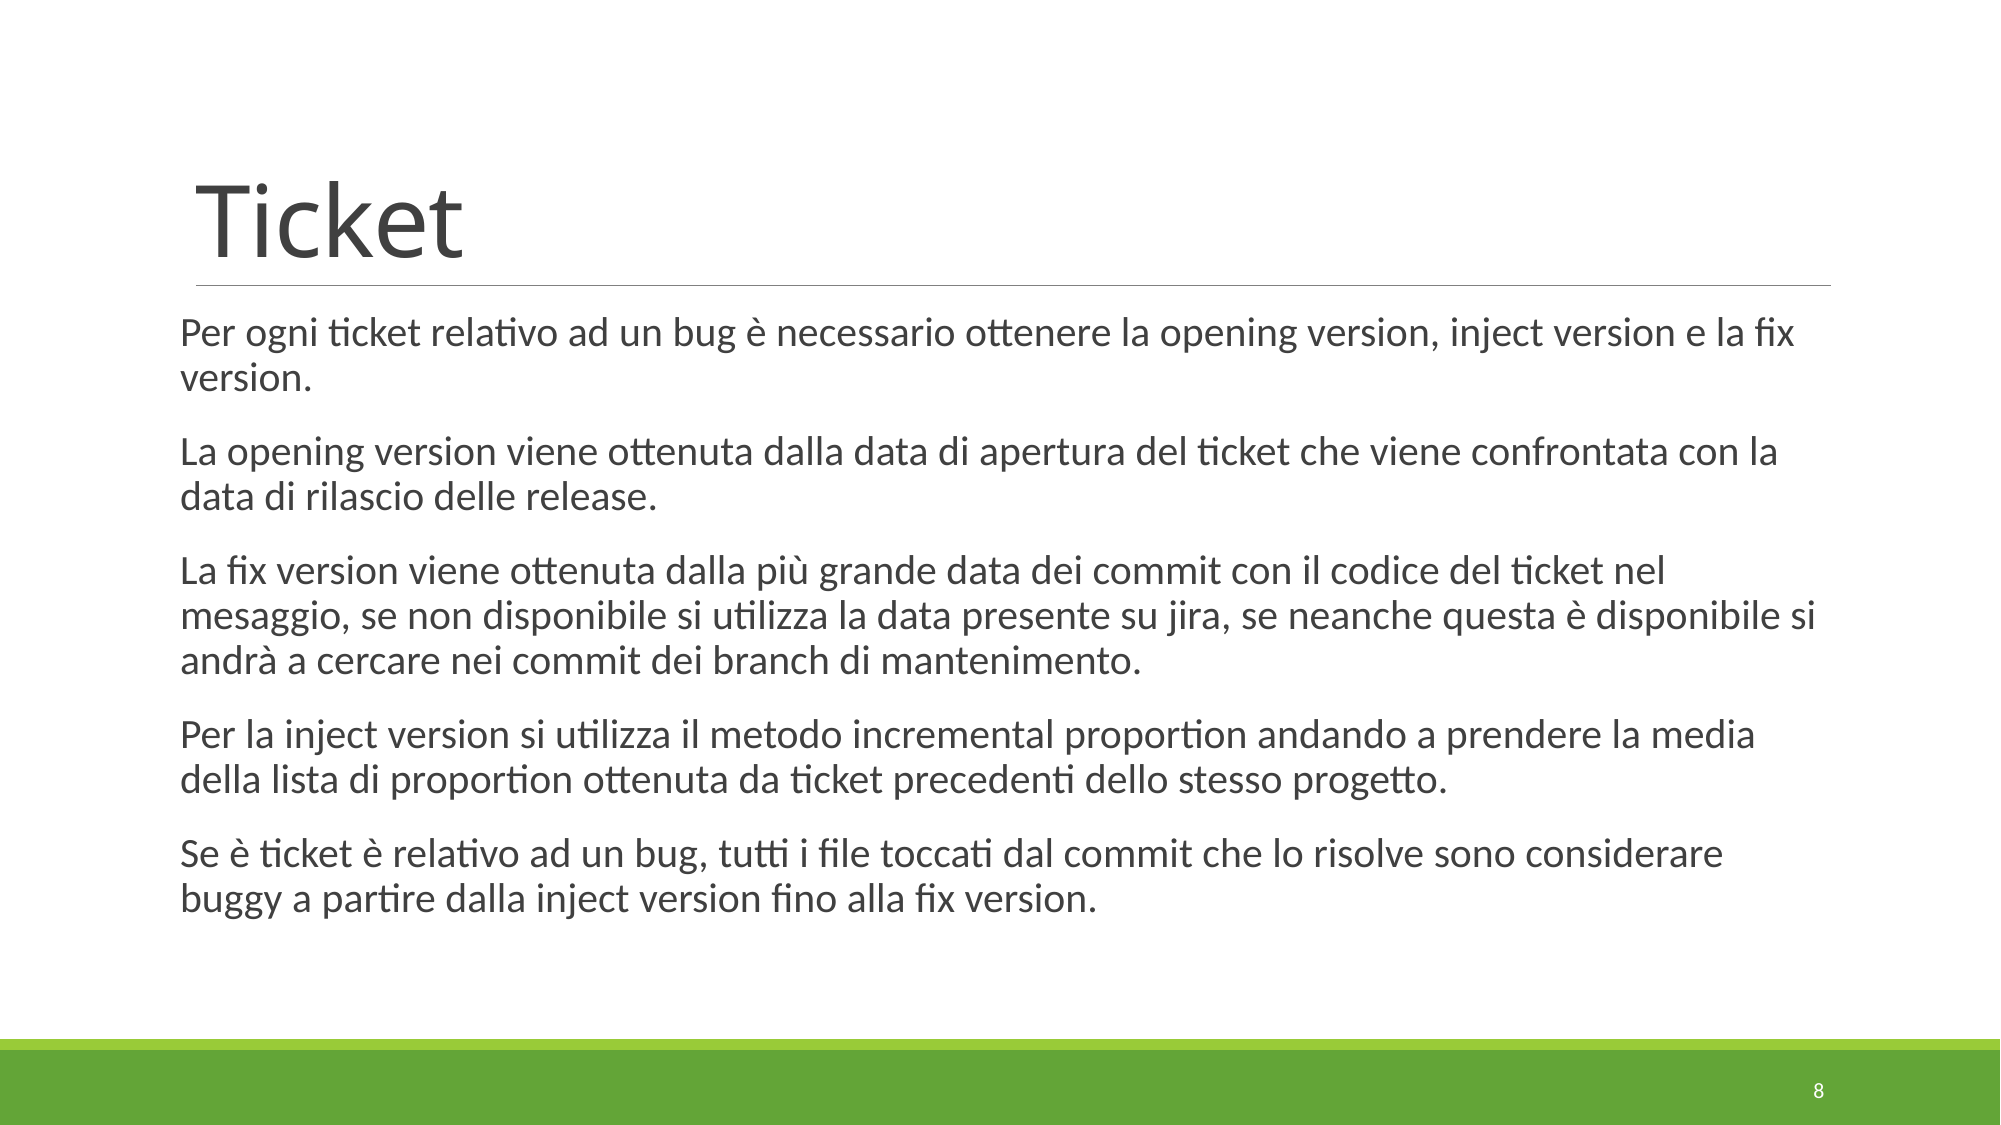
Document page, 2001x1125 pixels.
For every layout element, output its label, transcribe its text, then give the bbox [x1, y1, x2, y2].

title Ticket [180, 47, 1830, 285]
list Per ogni ticket relativo ad un bug è necessario ottenere la opening version, inject version e la fix version. La opening version viene ottenuta dalla data di apertura del ticket che viene confrontata con la data di rilascio delle release. La fix version viene ottenuta dalla più grande data dei commit con il codice del ticket nel mesaggio, se non disponibile si utilizza la data presente su jira, se neanche questa è disponibile si andrà a cercare nei commit dei branch di mantenimento. Per la inject version si utilizza il metodo incremental proportion andando a prendere la media della lista di proportion ottenuta da ticket precedenti dello stesso progetto. Se è ticket è relativo ad un bug, tutti i file toccati dal commit che lo risolve sono considerare buggy a partire dalla inject version fino alla fix version. [180, 302, 1830, 963]
slide_number 8 [1624, 1059, 1840, 1120]
